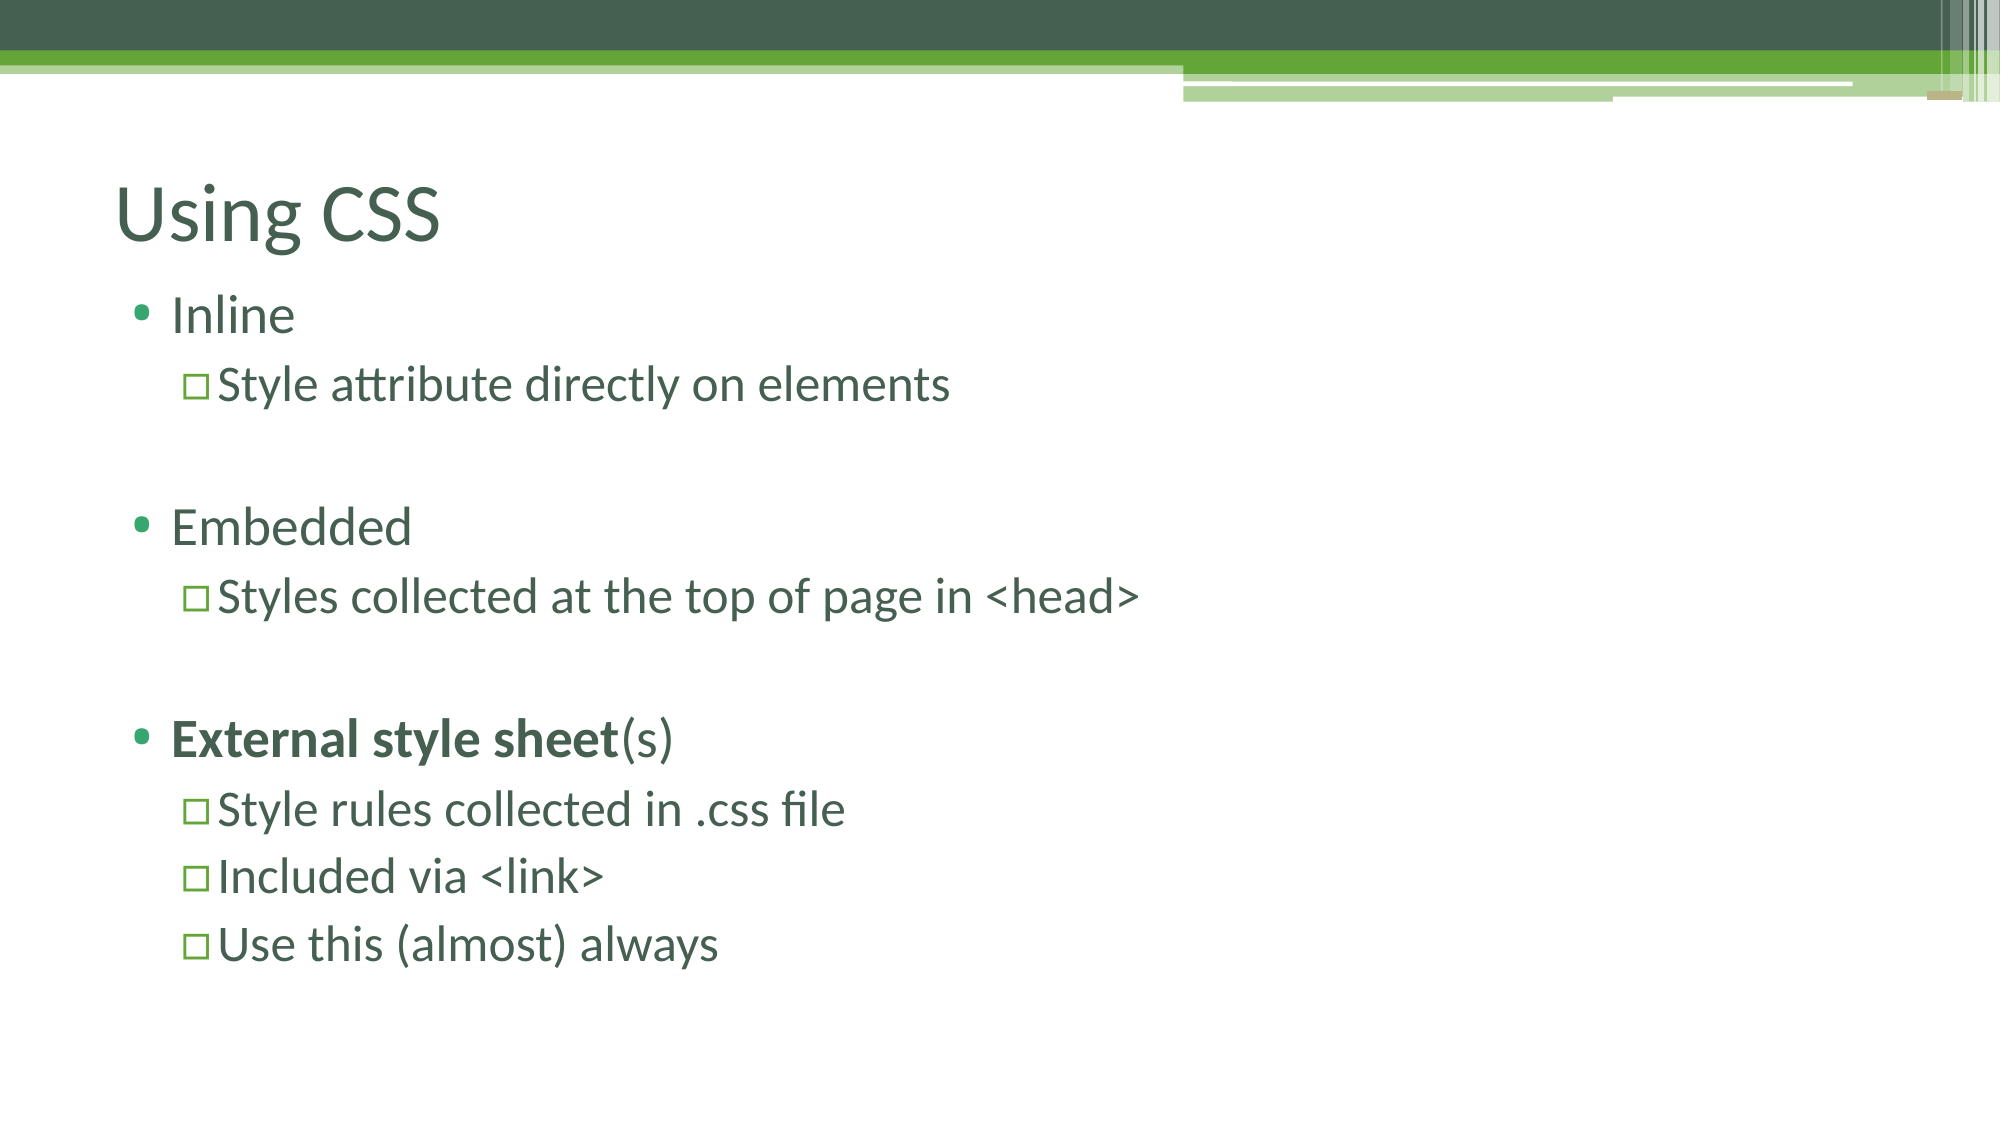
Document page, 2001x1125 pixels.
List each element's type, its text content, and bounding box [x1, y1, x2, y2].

title Using CSS [99, 121, 1900, 296]
text_box [1927, 91, 1962, 100]
list Inline Style attribute directly on elements Embedded Styles collected at the top of page in <head> External style sheet(s) Style rules collected in .css file Included via <link> Use this (almost) always [99, 296, 1900, 980]
